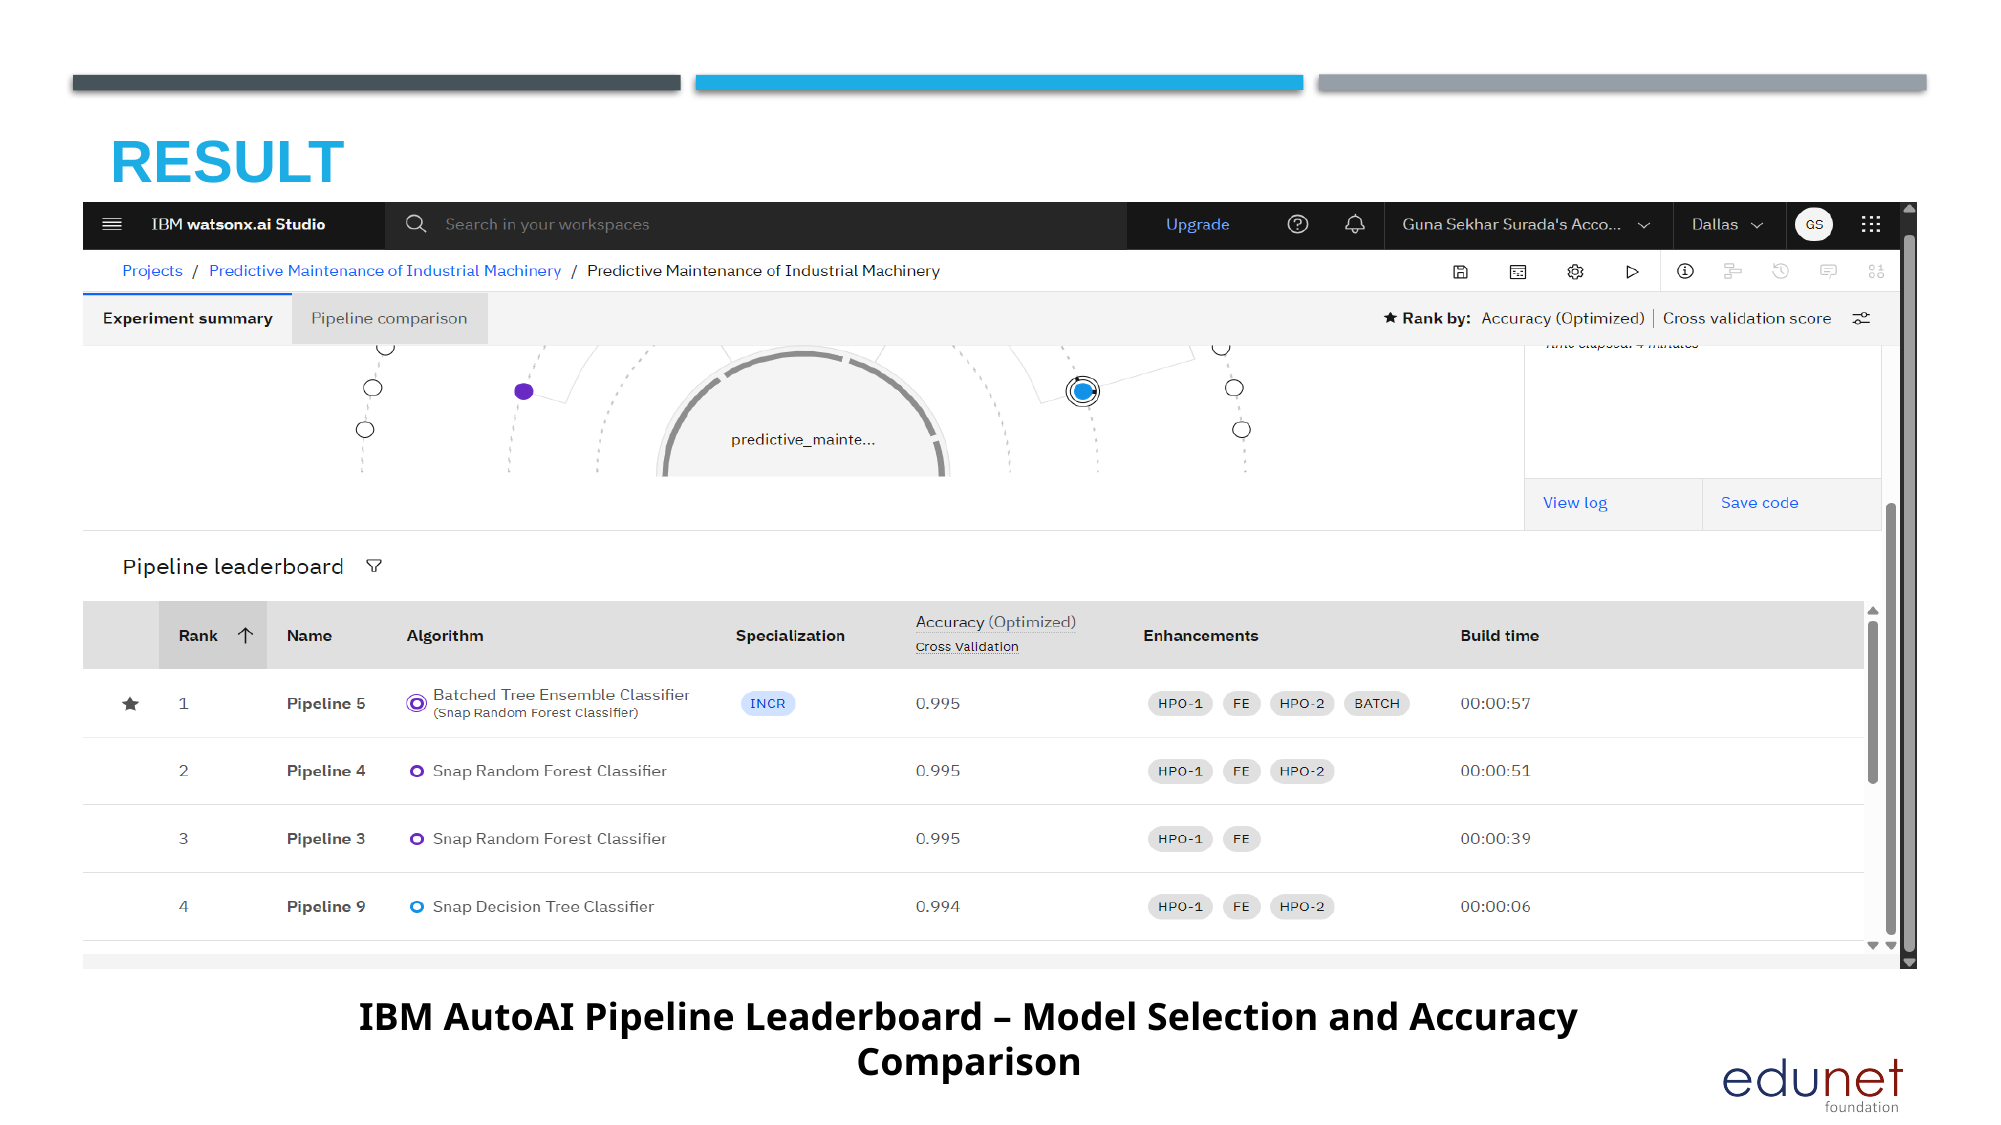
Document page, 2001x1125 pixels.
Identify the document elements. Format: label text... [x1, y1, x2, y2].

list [83, 201, 1917, 970]
picture [1719, 1056, 1905, 1116]
title Result [95, 115, 1905, 200]
text_box IBM AutoAI Pipeline Leaderboard – Model Selection and Accuracy Comparison [304, 985, 1634, 1091]
